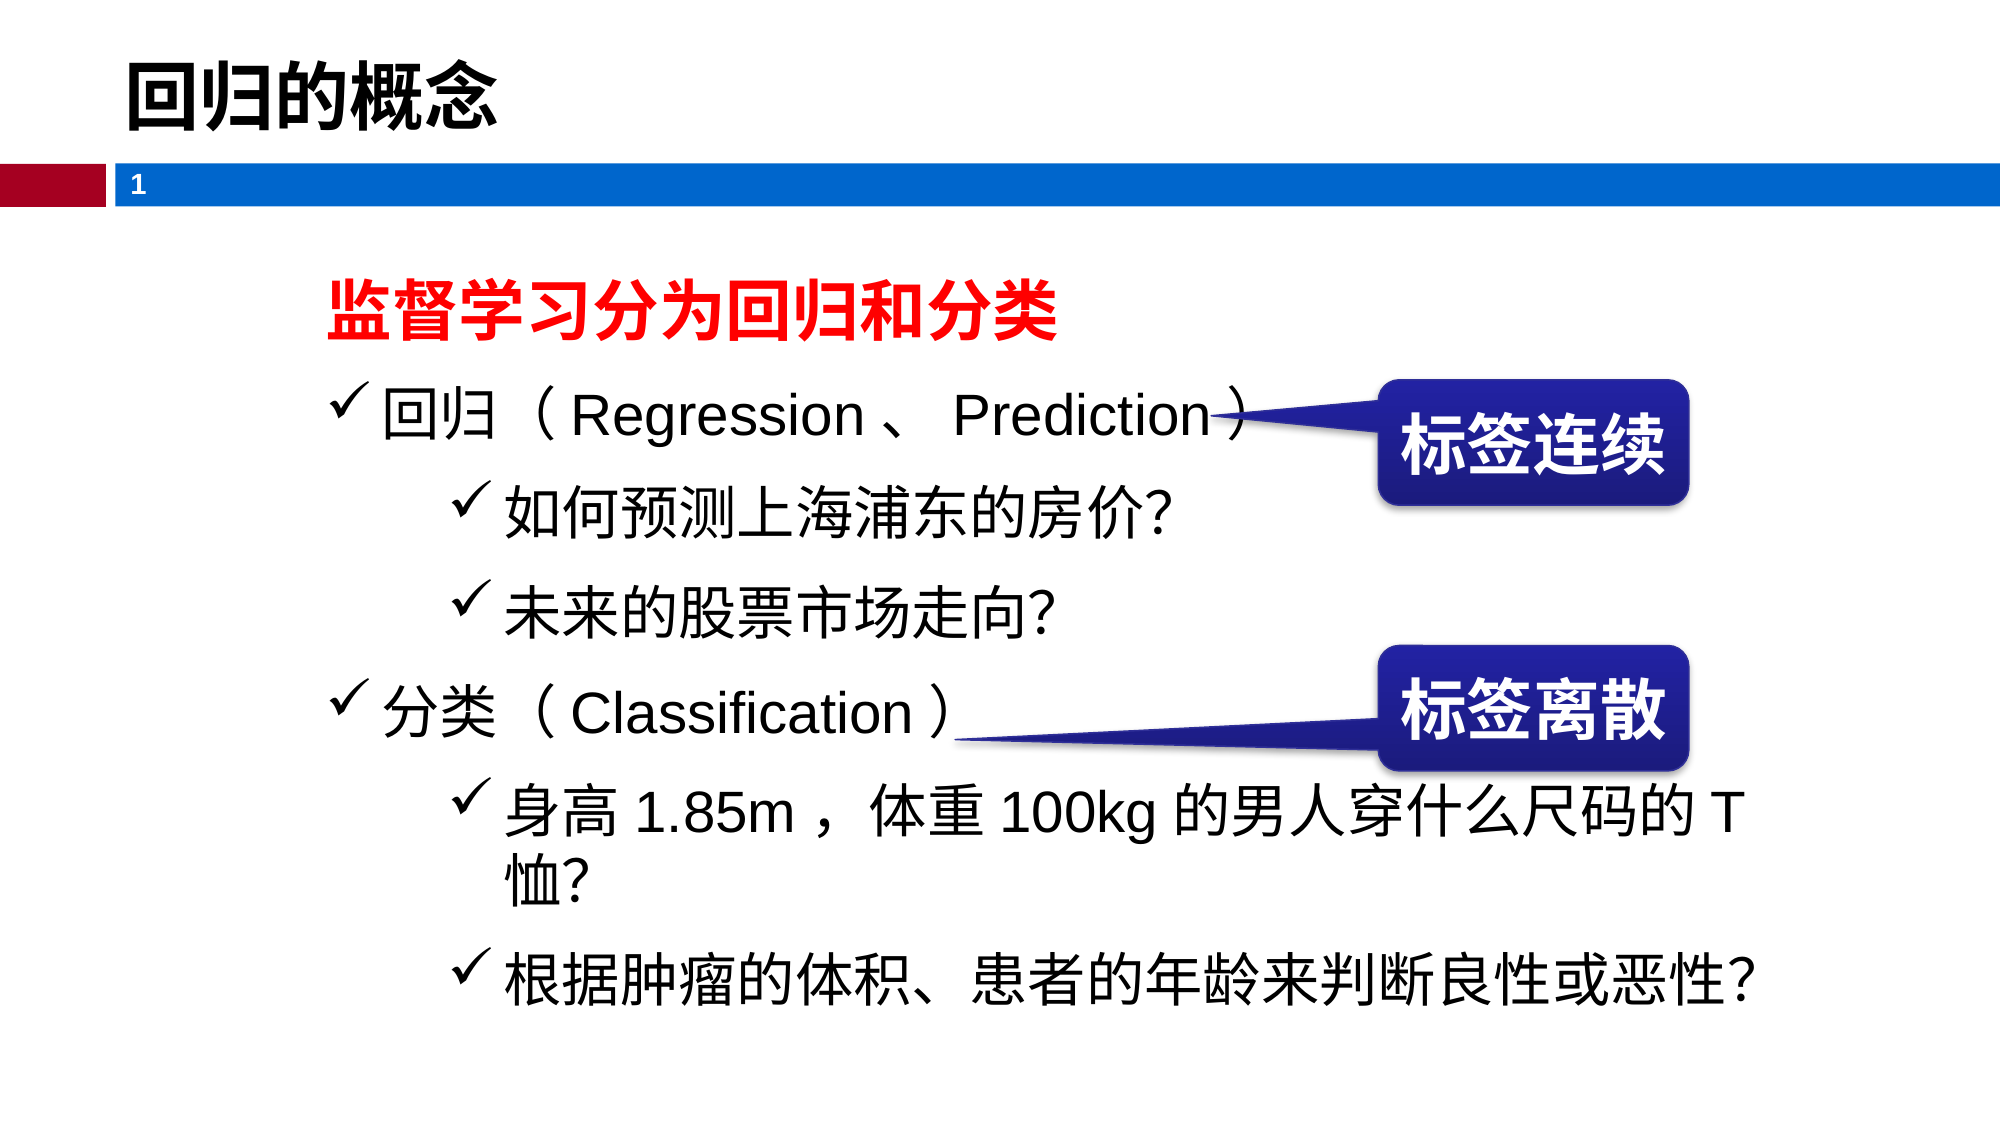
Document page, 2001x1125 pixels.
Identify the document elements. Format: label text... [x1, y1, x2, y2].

title 回归的概念 [109, 38, 2000, 150]
text_box 监督学习分为回归和分类 回归（Regression、Prediction） 如何预测上海浦东的房价？ 未来的股票市场走向？ 分类（Classification） 身高1.85m，体重100kg的男人穿什么尺码的T恤？ 根据肿瘤的体积、患者的年龄来判断良性或恶性？ [310, 261, 1787, 1125]
text_box 标签连续 [1210, 379, 1690, 506]
text_box 标签离散 [954, 644, 1690, 772]
